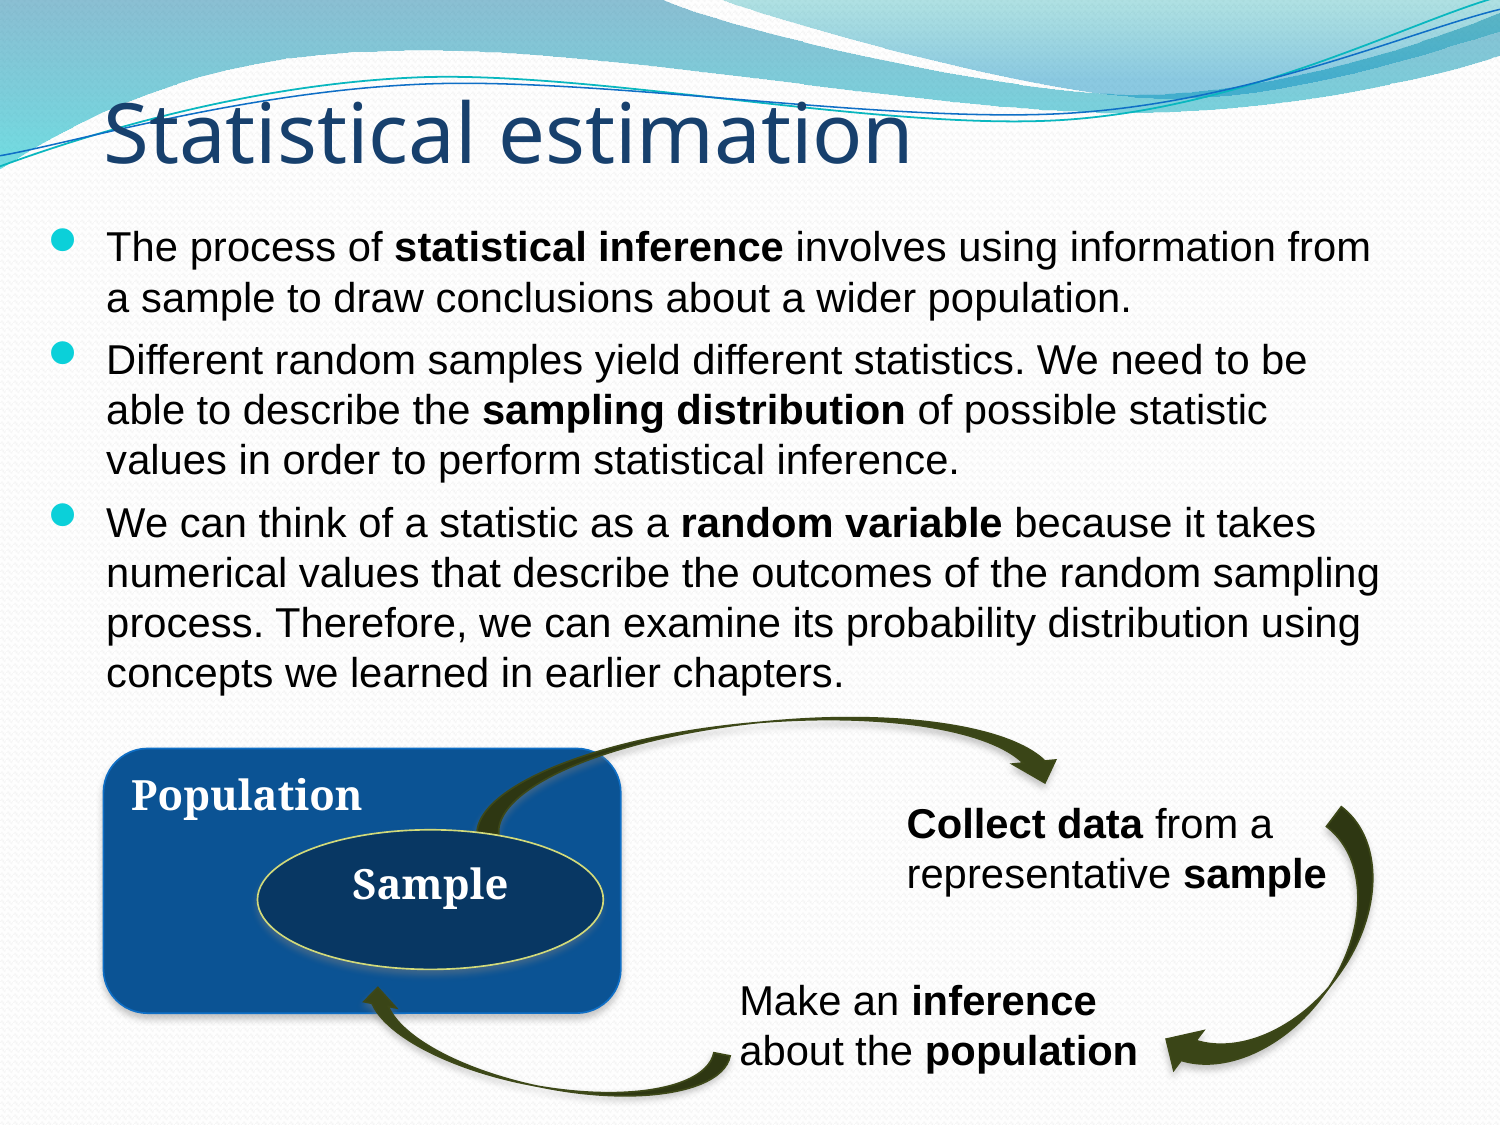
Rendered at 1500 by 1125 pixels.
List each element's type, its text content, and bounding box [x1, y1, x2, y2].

list The process of statistical inference involves using information from a sample to draw conclusions about a wider population. Different random samples yield different statistics. We need to be able to describe the sampling distribution of possible statistic values in order to perform statistical inference. We can think of a statistic as a random variable because it takes numerical values that describe the outcomes of the random sampling process. Therefore, we can examine its probability distribution using concepts we learned in earlier chapters. [33, 212, 1399, 714]
title Statistical estimation [103, 42, 1277, 181]
text_box Sample [257, 829, 604, 970]
text_box [477, 717, 1056, 835]
text_box Make an inference about the population [724, 966, 1205, 1082]
text_box Collect data from a representative sample [891, 788, 1399, 904]
text_box [1205, 806, 1373, 1064]
text_box [363, 987, 731, 1096]
text_box Population [103, 748, 621, 1014]
